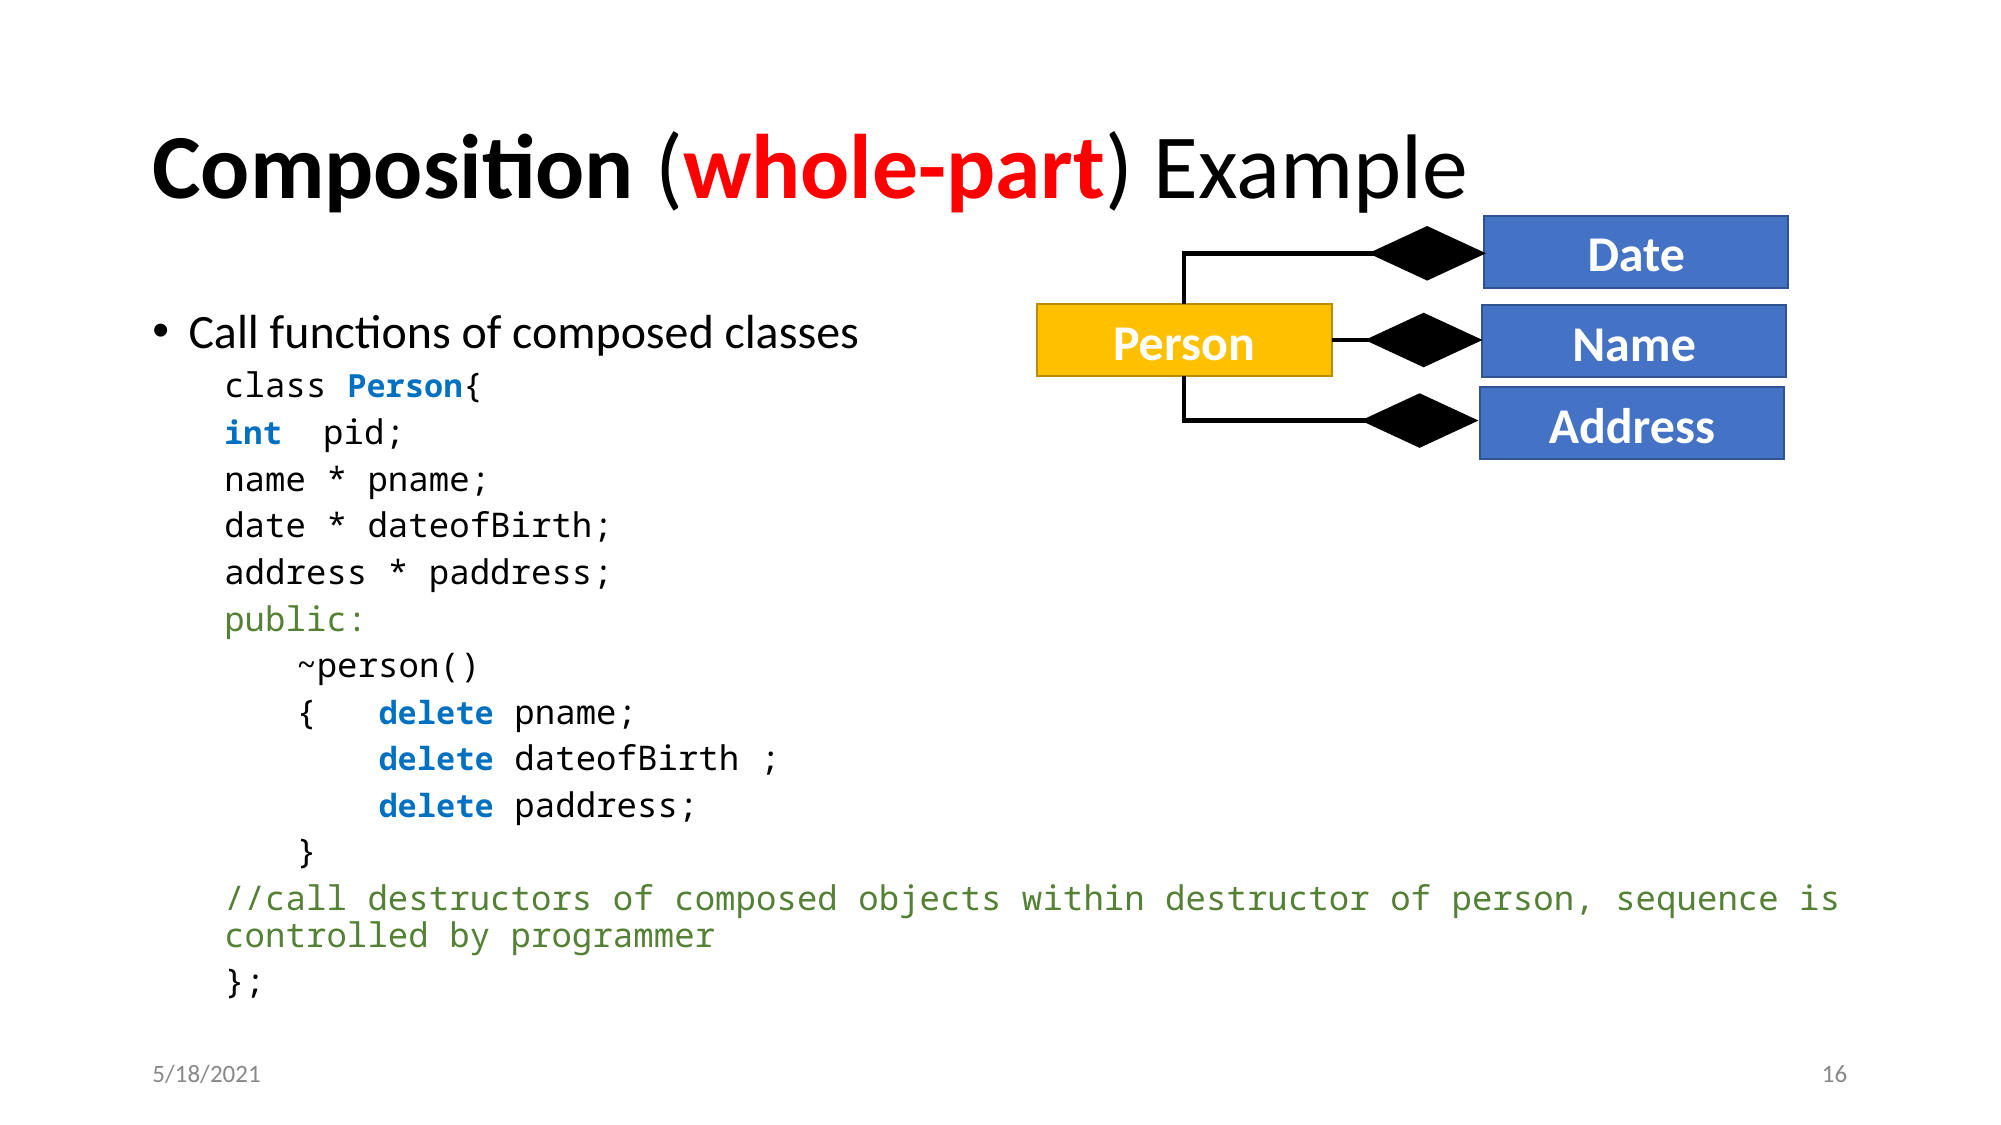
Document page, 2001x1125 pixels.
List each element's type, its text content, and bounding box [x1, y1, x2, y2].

slide_number ‹#› [1412, 1050, 1863, 1103]
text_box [1036, 215, 1789, 460]
list Call functions of composed classes class Person{ int pid; name * pname; date * dateofBirth; address * paddress; public: ~person() { delete pname; delete dateofBirth ; delete paddress; } //call destructors of composed objects within destructor of person, sequence is controlled by programmer }; [137, 299, 1863, 1014]
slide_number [137, 1042, 588, 1103]
title Composition (whole-part) Example [137, 59, 1863, 278]
text_box [991, 287, 1919, 1050]
